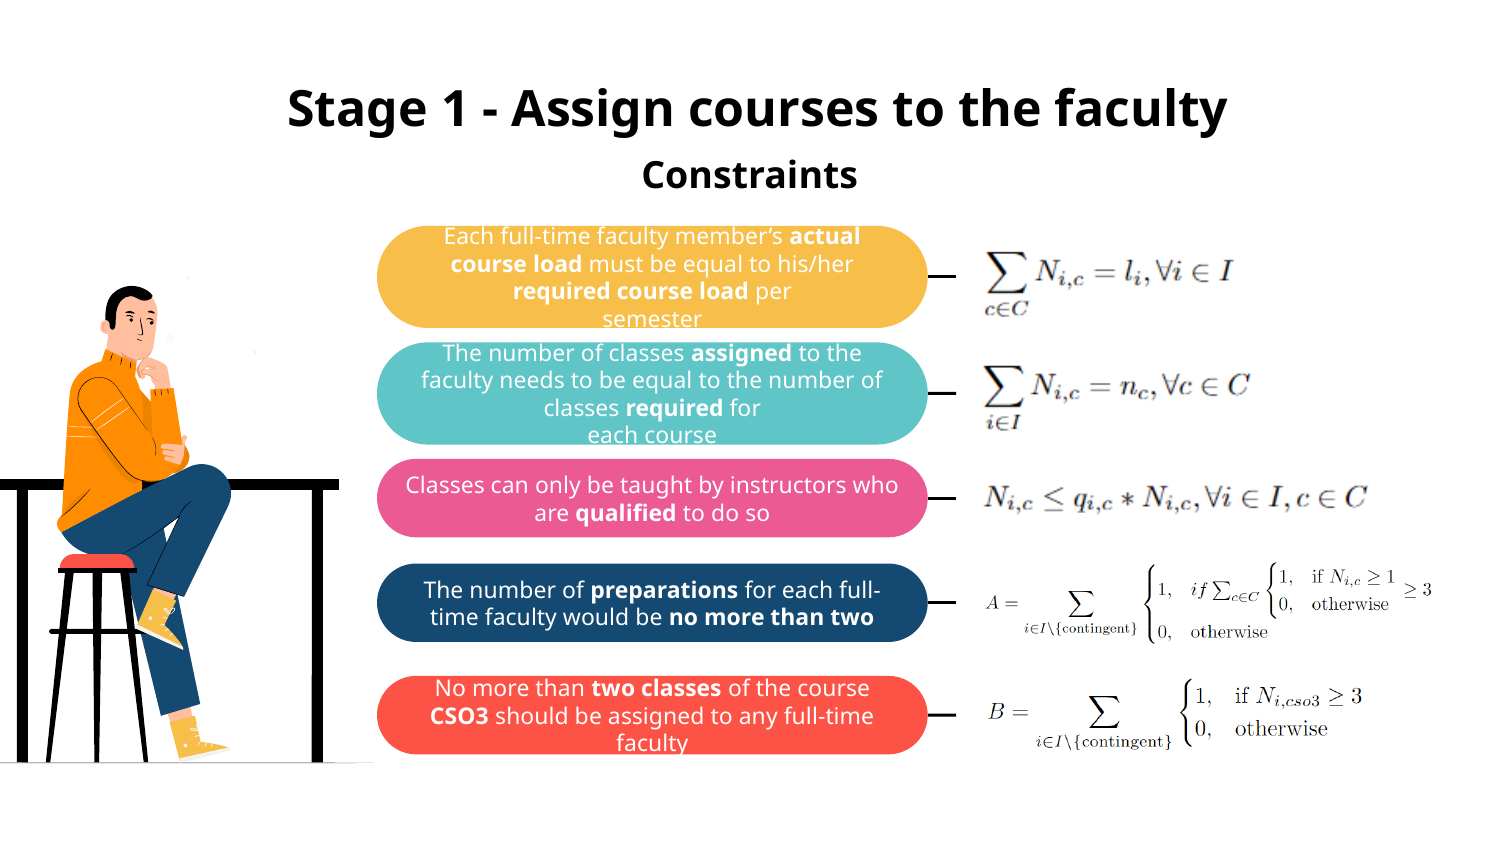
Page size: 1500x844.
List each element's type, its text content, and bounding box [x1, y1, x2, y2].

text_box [376, 458, 1387, 538]
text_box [376, 225, 1251, 329]
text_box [376, 551, 1448, 655]
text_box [376, 667, 1381, 763]
title Stage 1 - Assign courses to the faculty [59, 61, 1457, 156]
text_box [0, 275, 374, 764]
text_box Constraints [358, 135, 1142, 193]
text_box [377, 342, 1273, 445]
